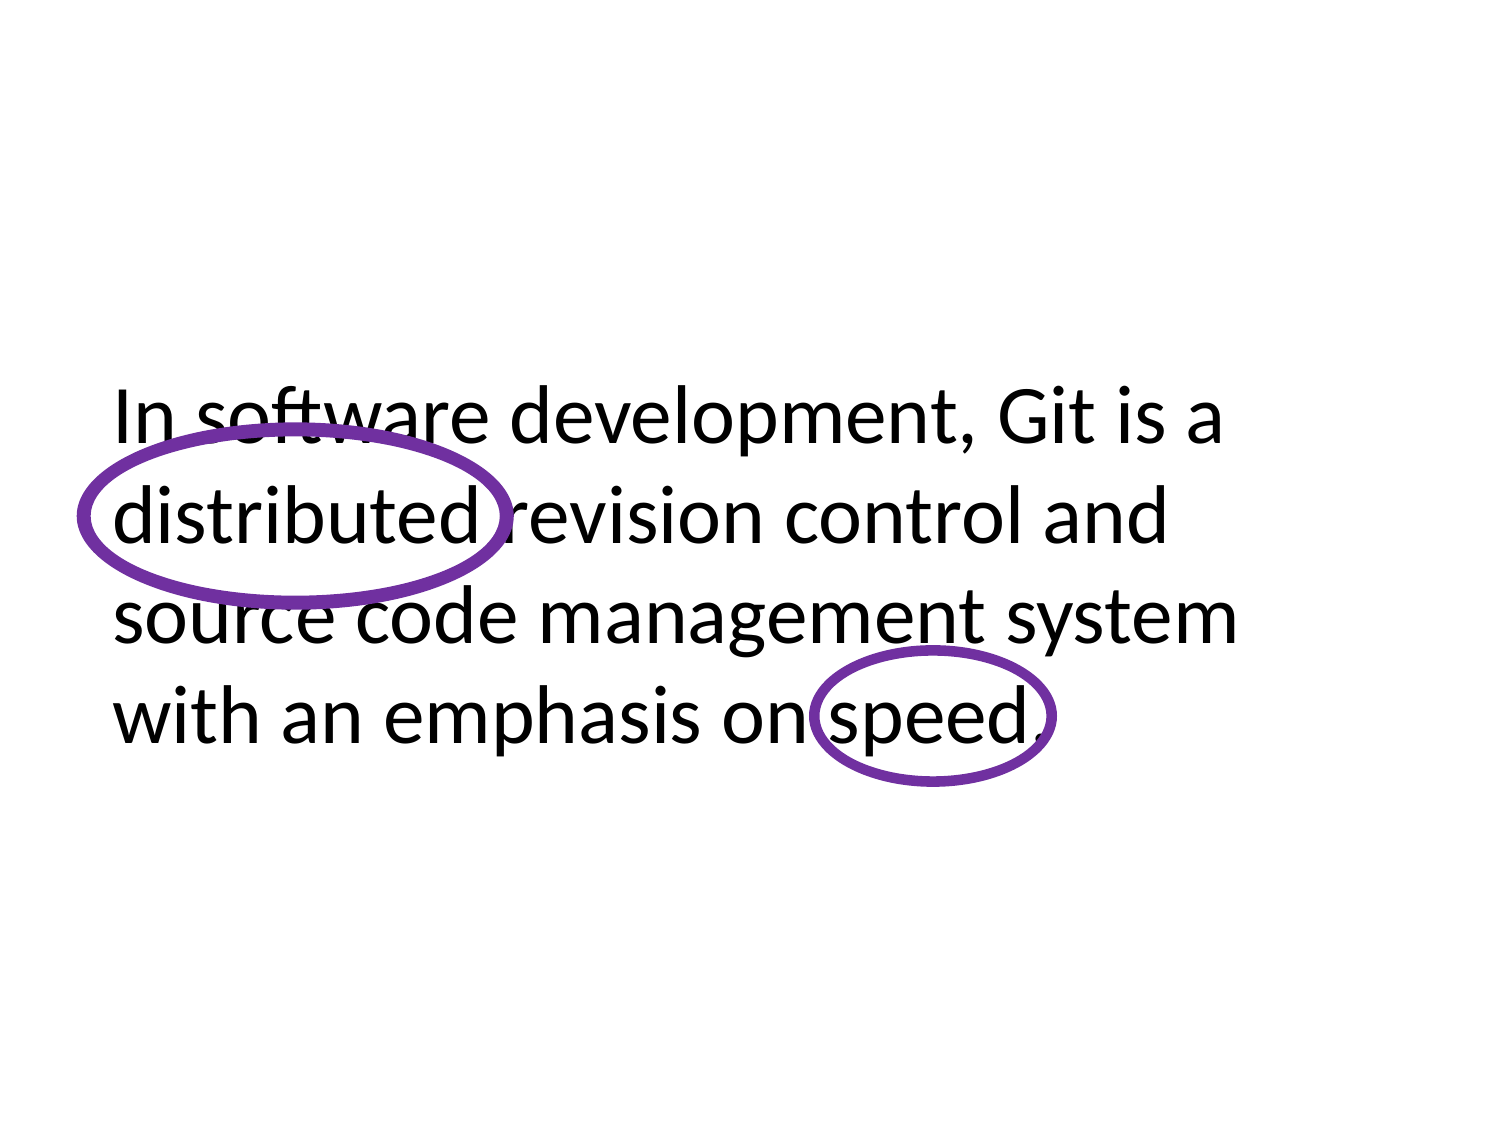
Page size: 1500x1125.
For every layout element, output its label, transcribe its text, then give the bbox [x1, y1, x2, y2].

text_box In software development, Git is a distributed revision control and source code management system with an emphasis on speed. [97, 352, 1403, 768]
text_box [806, 643, 1060, 789]
text_box [74, 420, 516, 612]
